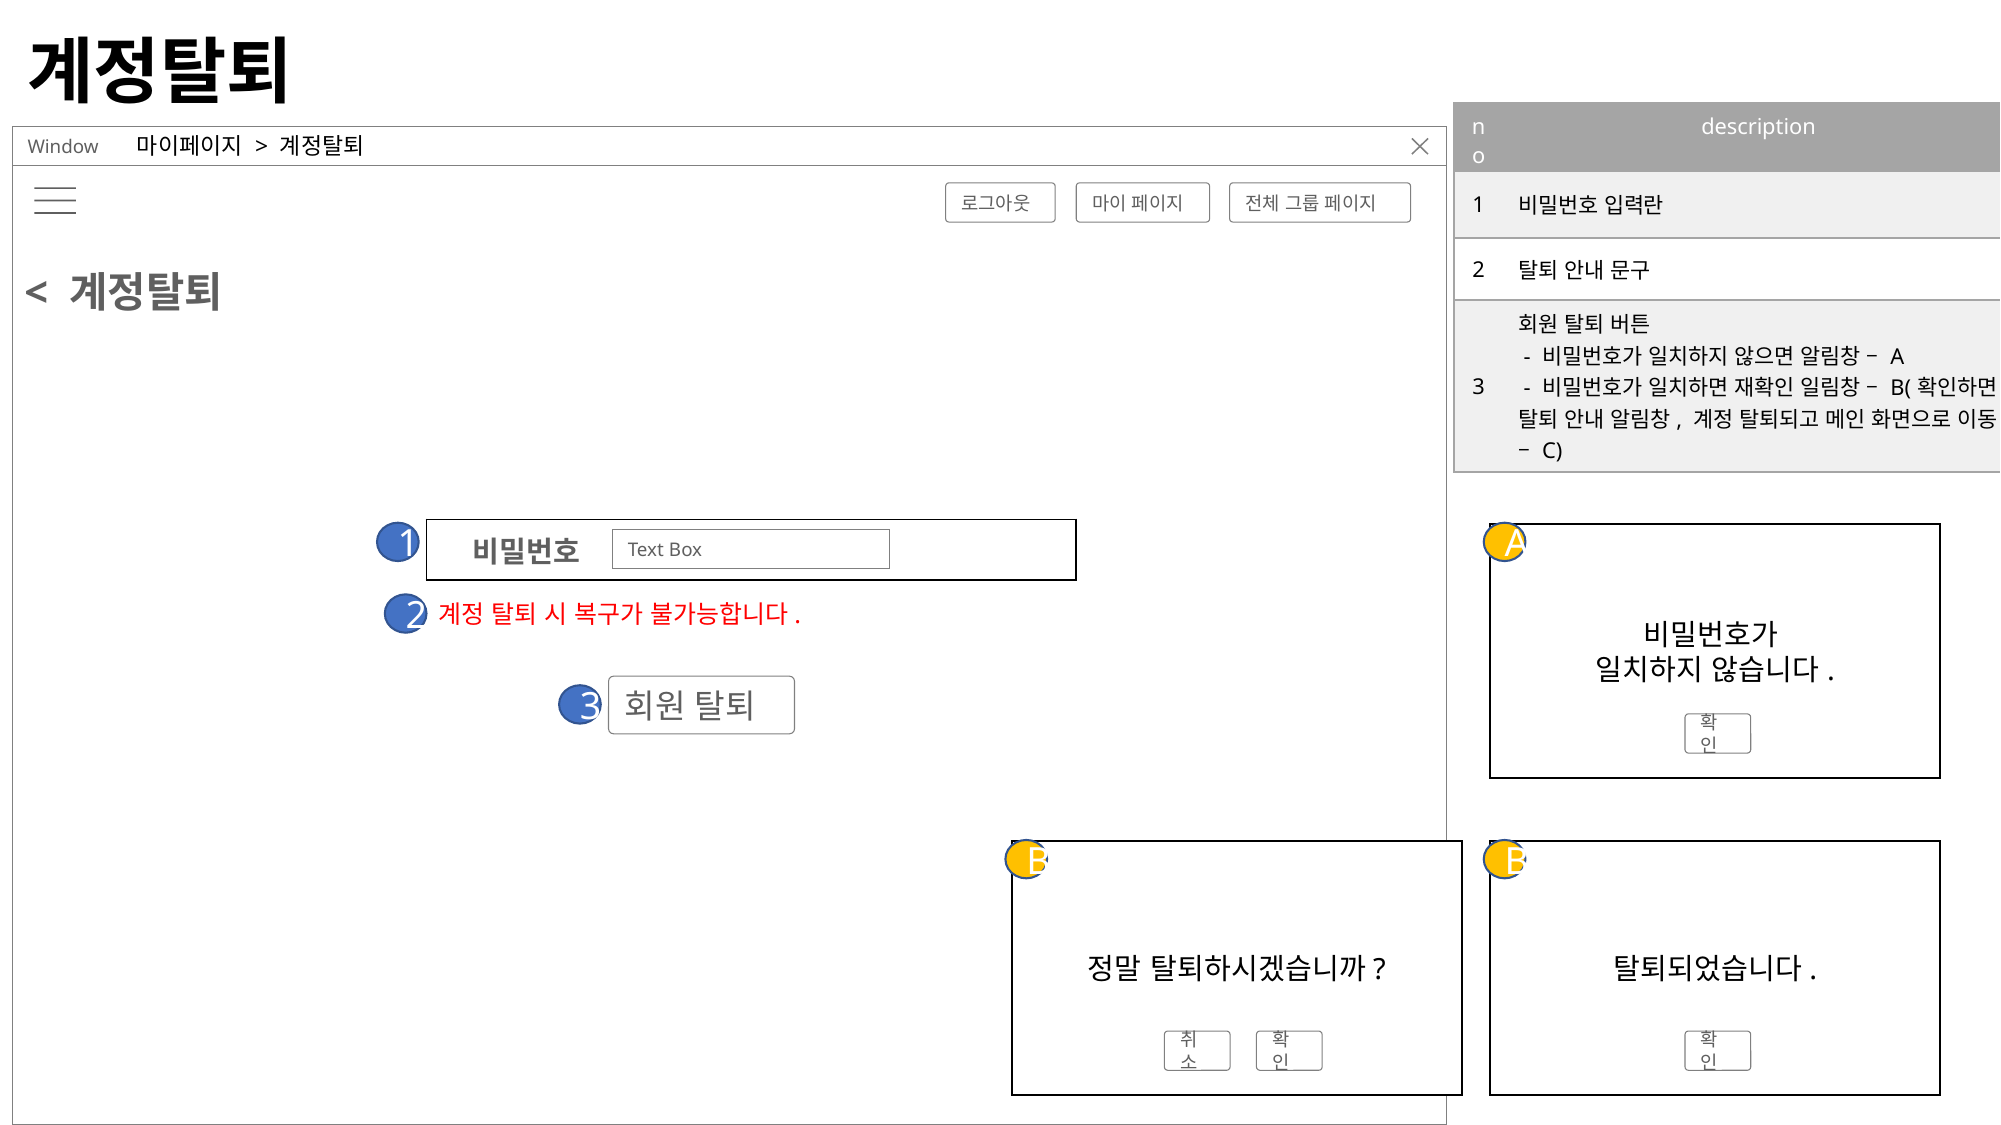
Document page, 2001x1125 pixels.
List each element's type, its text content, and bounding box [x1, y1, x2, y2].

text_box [12, 126, 1447, 1125]
text_box 탈퇴되었습니다. [1489, 840, 1941, 1096]
title 계정탈퇴 [12, 14, 1205, 124]
table_cell 회원 탈퇴 버튼 - 비밀번호가 일치하지 않으면 알림창 – A - 비밀번호가 일치하면 재확인 일림창 – B(확인하면 탈퇴 안내 알림창, 계정 탈퇴되고 메인 화면으로 이동 – C) [1503, 301, 2000, 471]
table_header description [1503, 104, 2000, 170]
text_box 확인 [1683, 712, 1752, 755]
text_box B [1482, 838, 1527, 880]
text_box 정말 탈퇴하시겠습니까? [1447, 840, 1463, 1096]
text_box 비밀번호가 일치하지 않습니다. [1489, 523, 1941, 779]
text_box 확인 [1683, 1030, 1752, 1072]
table_cell 탈퇴 안내 문구 [1503, 239, 2000, 299]
table_cell 3 [1455, 301, 1503, 471]
table_cell 비밀번호 입력란 [1503, 172, 2000, 237]
table_header no [1455, 104, 1503, 170]
table_cell 1 [1455, 172, 1503, 237]
table_cell 2 [1455, 239, 1503, 299]
text_box A [1482, 521, 1527, 563]
